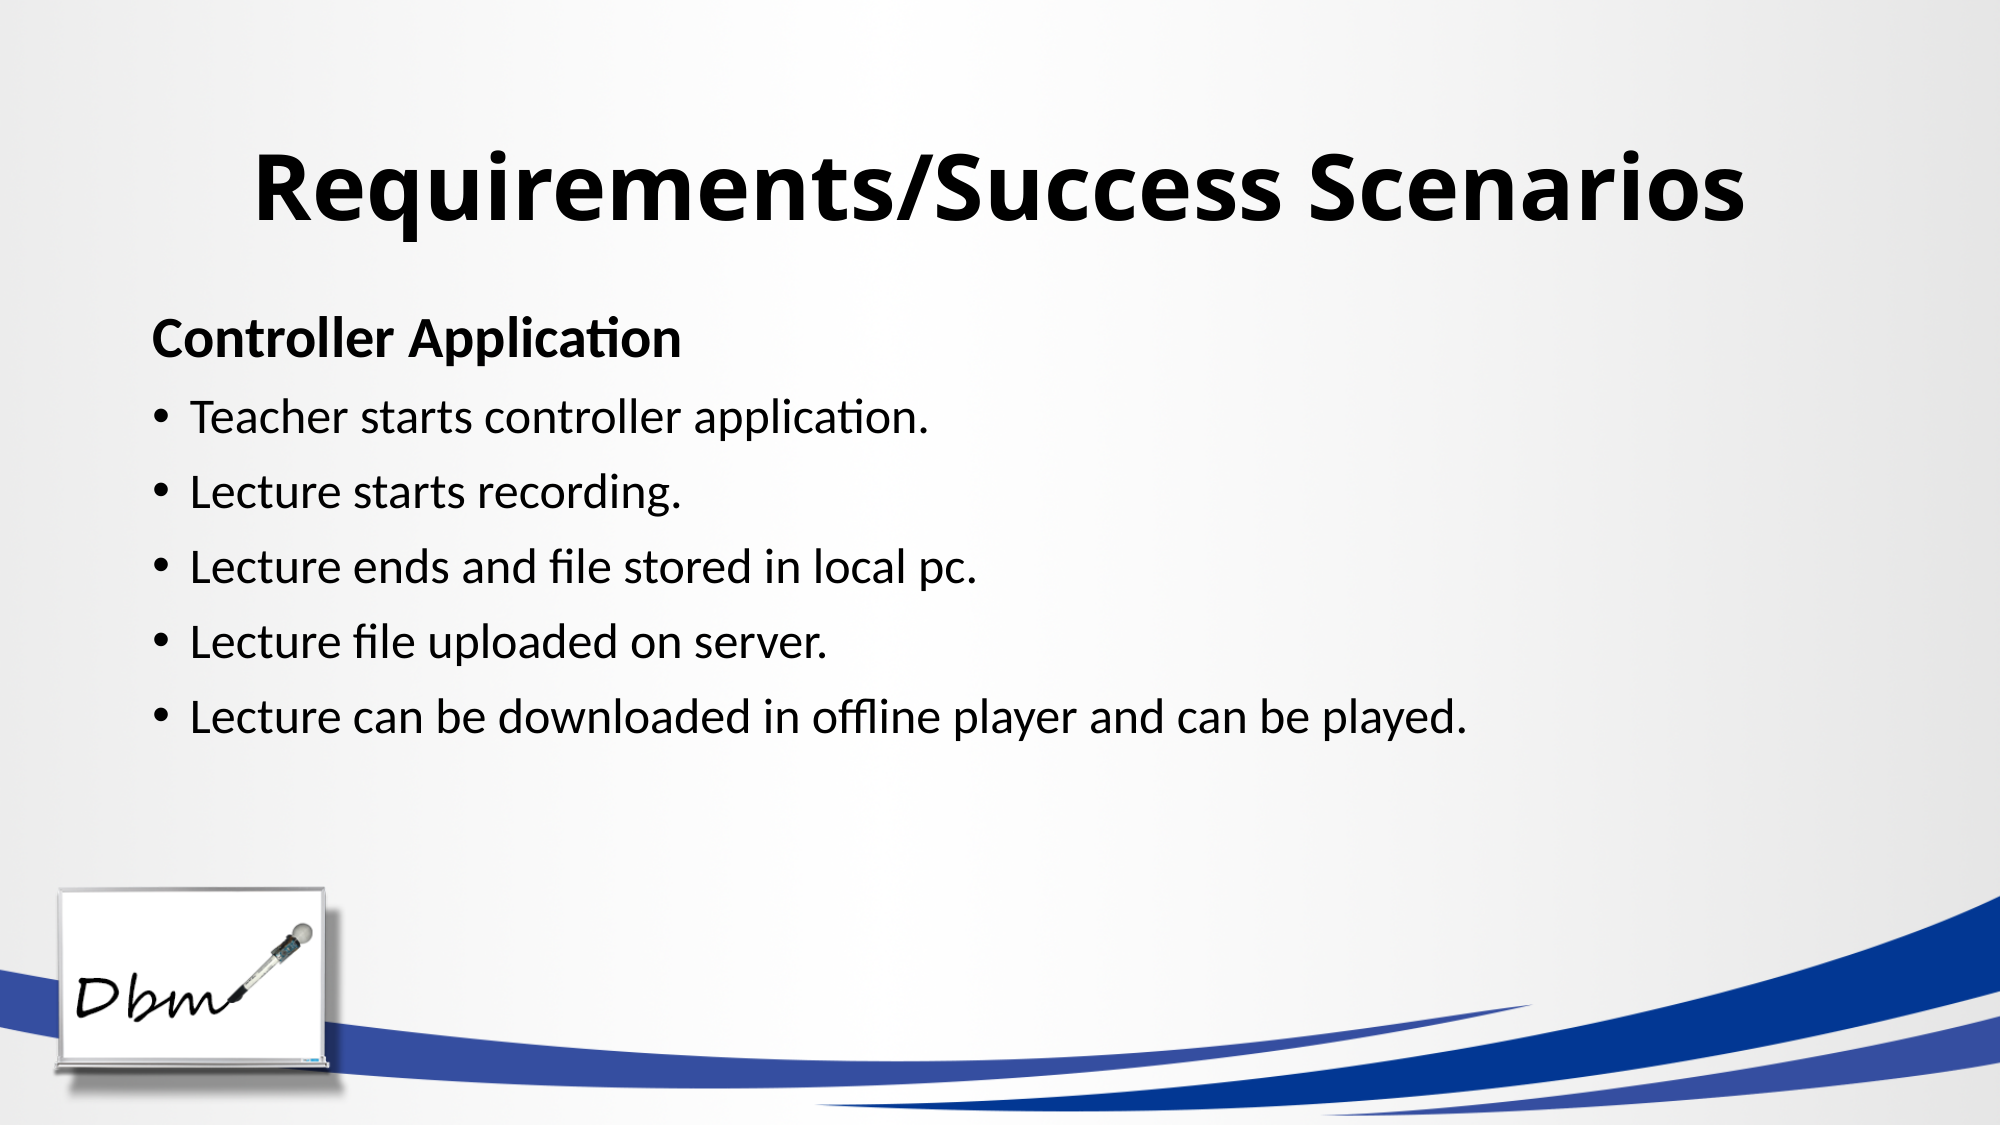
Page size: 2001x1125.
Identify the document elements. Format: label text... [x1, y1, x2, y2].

list Controller Application Teacher starts controller application. Lecture starts recording. Lecture ends and file stored in local pc. Lecture file uploaded on server. Lecture can be downloaded in offline player and can be played. [137, 300, 1863, 1014]
picture [0, 0, 2000, 1125]
text_box Requirements/Success Scenarios [137, 81, 1863, 300]
